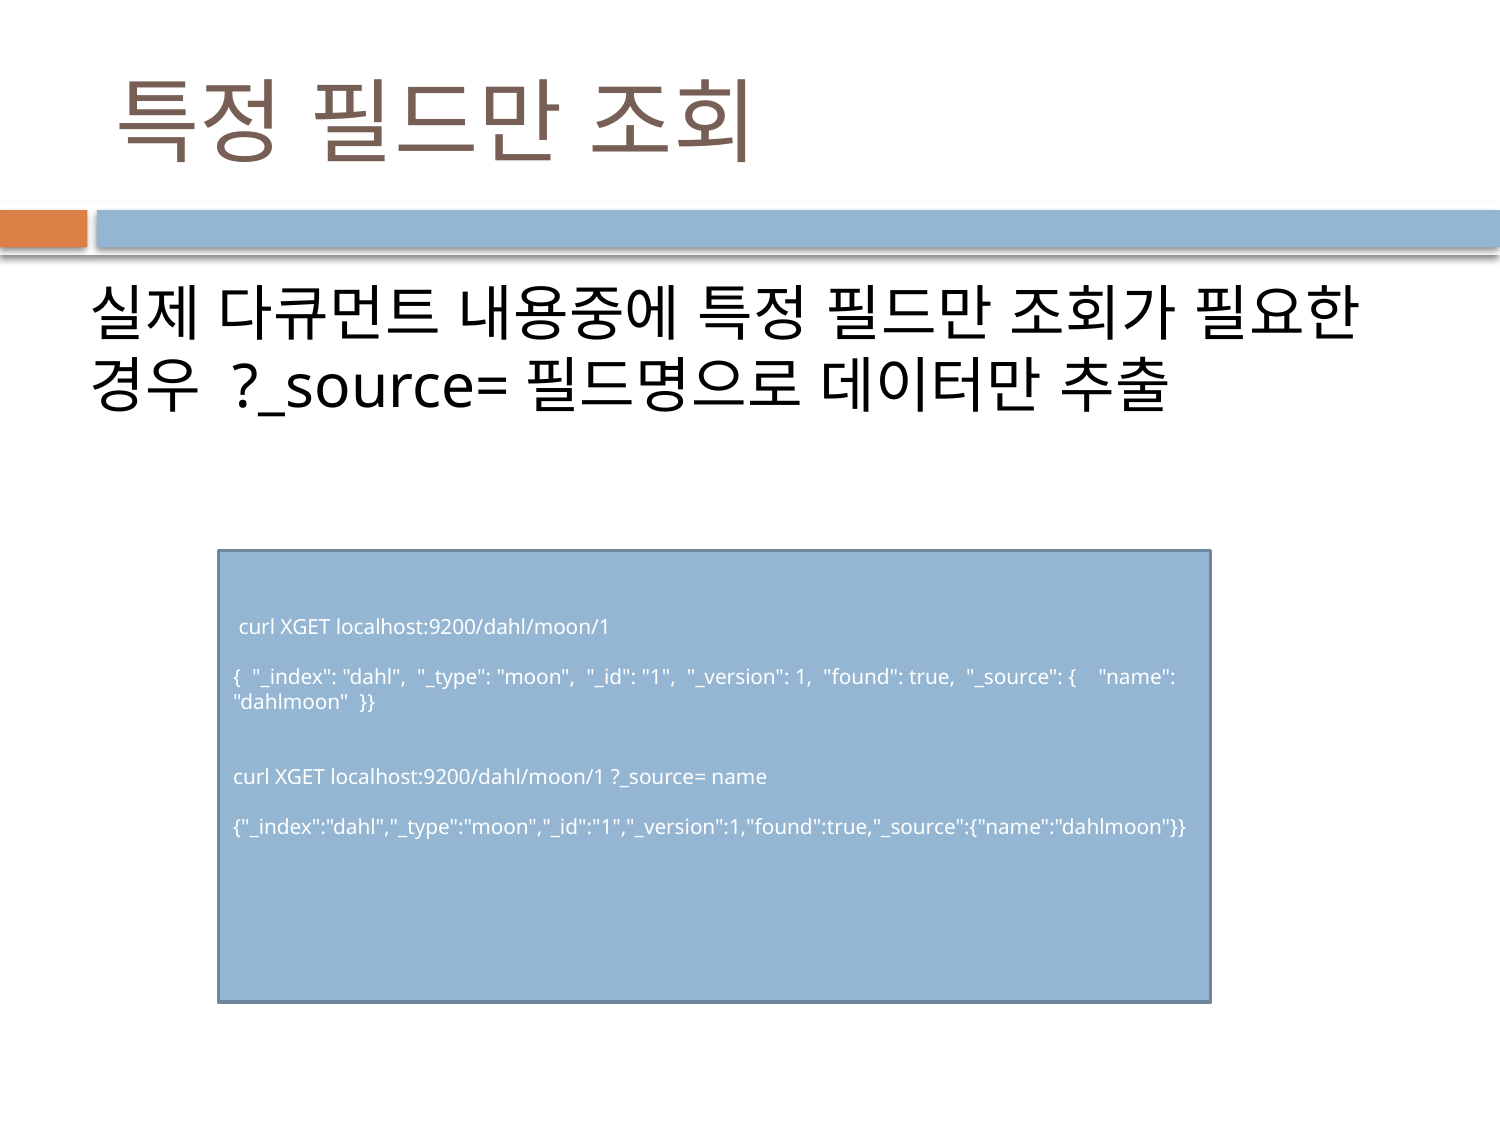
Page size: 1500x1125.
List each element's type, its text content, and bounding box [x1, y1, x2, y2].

text_box curl XGET localhost:9200/dahl/moon/1 { "_index": "dahl", "_type": "moon", "_id": "1", "_version": 1, "found": true, "_source": { "name": "dahlmoon" }} curl XGET localhost:9200/dahl/moon/1 ?_source= name {"_index":"dahl","_type":"moon","_id":"1","_version":1,"found":true,"_source":{"name":"dahlmoon"}} [217, 549, 1212, 1004]
list 실제 다큐먼트 내용중에 특정 필드만 조회가 필요한 경우 ?_source=필드명으로 데이터만 추출 [75, 267, 1425, 468]
title 특정 필드만 조회 [100, 37, 1438, 200]
